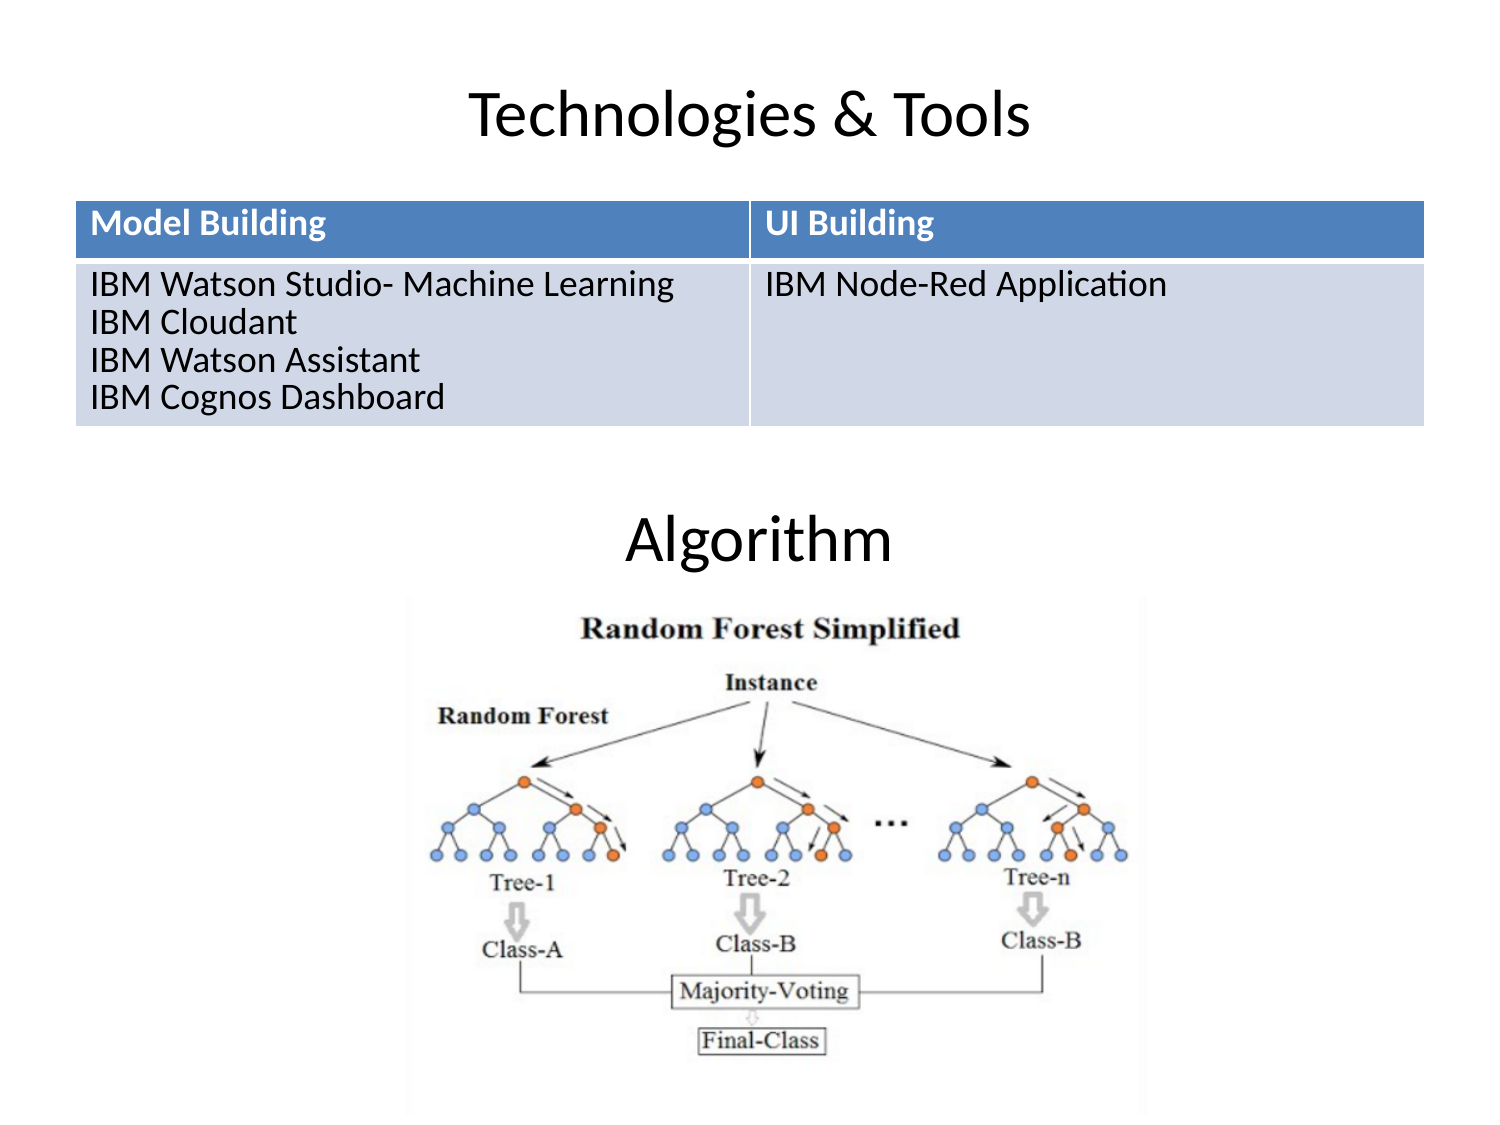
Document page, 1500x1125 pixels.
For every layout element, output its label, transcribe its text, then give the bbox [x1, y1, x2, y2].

table_header Model Building [76, 201, 749, 258]
picture [405, 596, 1147, 1115]
title Technologies & Tools [75, 45, 1425, 175]
text_box Algorithm [425, 487, 1095, 583]
table_cell IBM Watson Studio- Machine Learning IBM Cloudant IBM Watson Assistant IBM Cognos Dashboard [76, 264, 749, 426]
table_header UI Building [751, 201, 1424, 258]
table_cell IBM Node-Red Application [751, 264, 1424, 426]
